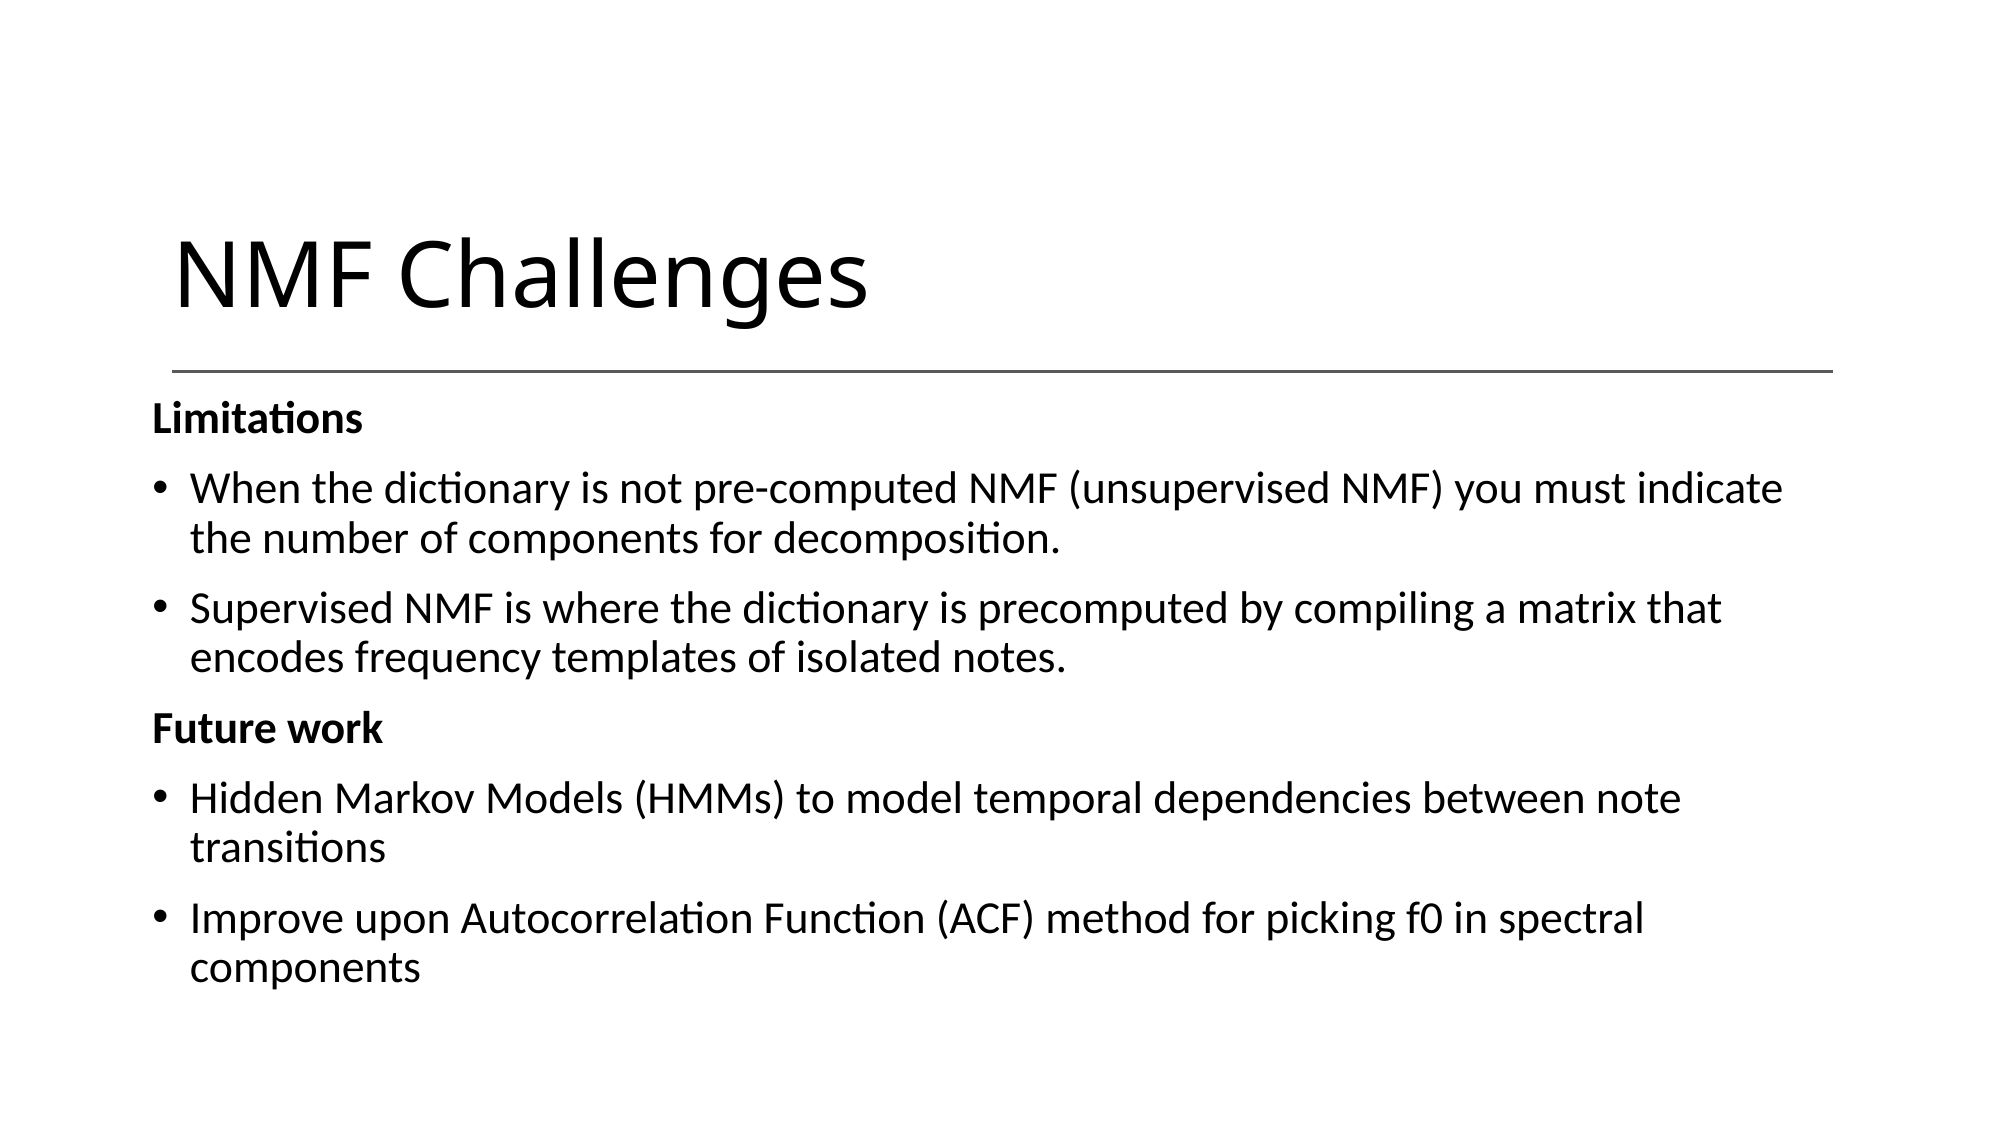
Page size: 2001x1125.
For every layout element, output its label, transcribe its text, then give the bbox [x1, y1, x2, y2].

title NMF Challenges [157, 160, 1895, 335]
list Limitations When the dictionary is not pre-computed NMF (unsupervised NMF) you must indicate the number of components for decomposition. Supervised NMF is where the dictionary is precomputed by compiling a matrix that encodes frequency templates of isolated notes. Future work Hidden Markov Models (HMMs) to model temporal dependencies between note transitions Improve upon Autocorrelation Function (ACF) method for picking f0 in spectral components [137, 371, 1863, 1086]
